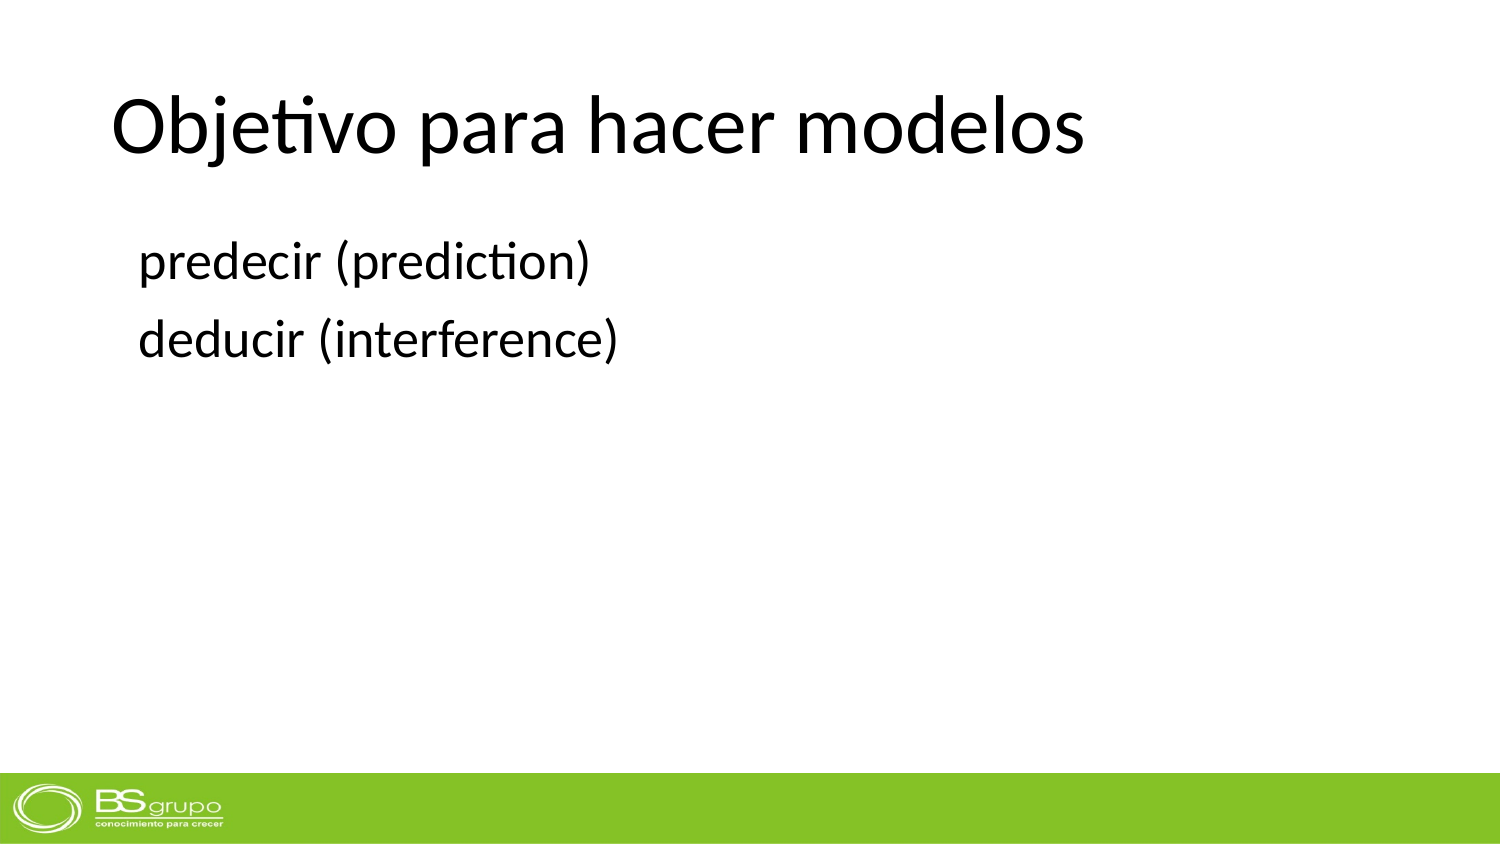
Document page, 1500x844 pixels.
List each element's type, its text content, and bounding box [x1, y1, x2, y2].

title Objetivo para hacer modelos [103, 44, 1397, 208]
list predecir (prediction) deducir (interference) [103, 224, 1397, 760]
picture [0, 773, 1500, 844]
